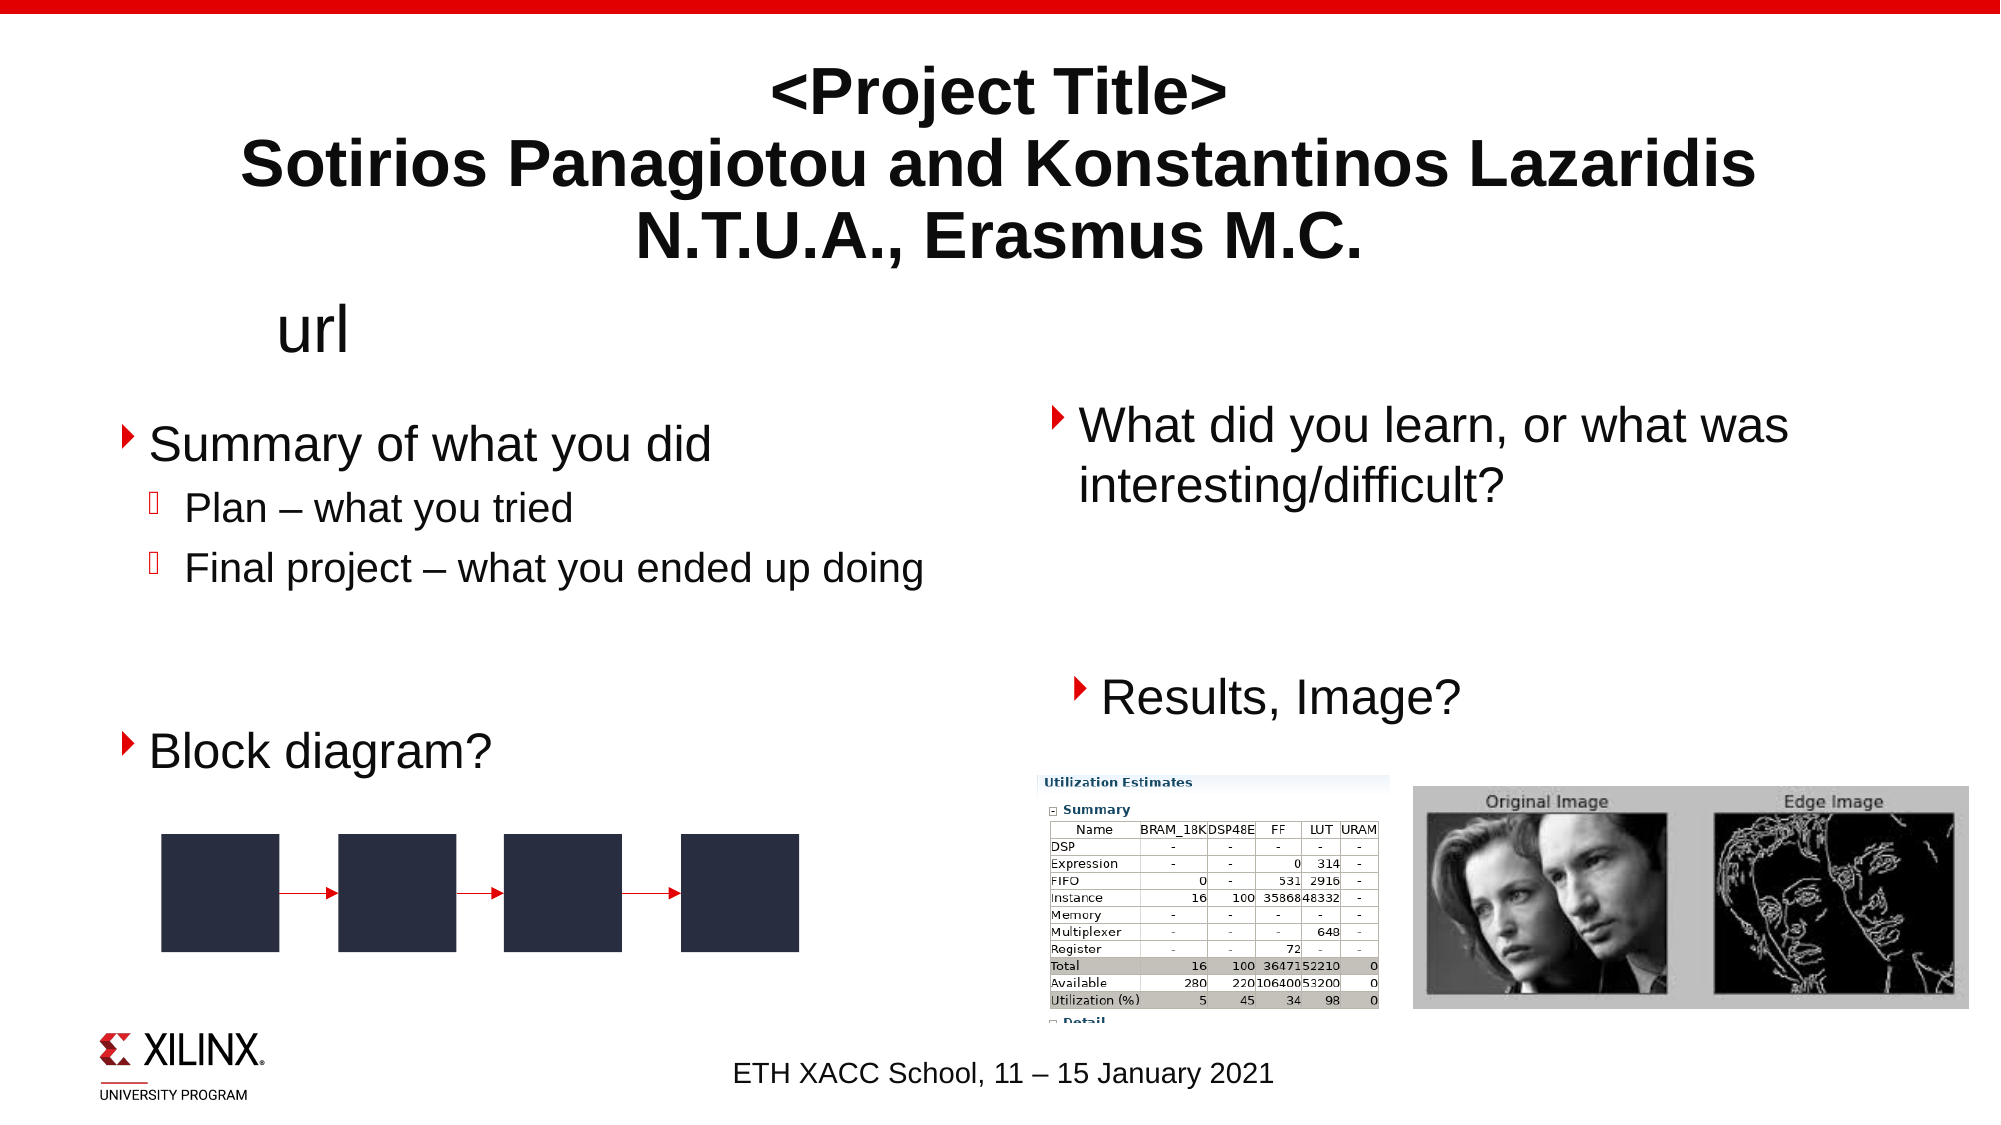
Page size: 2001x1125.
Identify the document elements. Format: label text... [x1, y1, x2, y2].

picture [1035, 775, 1390, 1023]
list What did you learn, or what was interesting/difficult? [1025, 385, 1905, 653]
title <Project Title> Sotirios Panagiotou and Konstantinos Lazaridis N.T.U.A., Erasmus M.C. [95, 50, 1905, 263]
text_box url [261, 277, 1739, 373]
text_box [337, 833, 458, 953]
picture [78, 1023, 288, 1110]
text_box [160, 833, 280, 953]
text_box [503, 833, 623, 953]
picture [1413, 786, 1969, 1009]
text_box Results, Image? [1047, 656, 1928, 1051]
text_box [680, 833, 800, 953]
list Summary of what you did Plan – what you tried Final project – what you ended up doing Block diagram? [95, 404, 975, 712]
